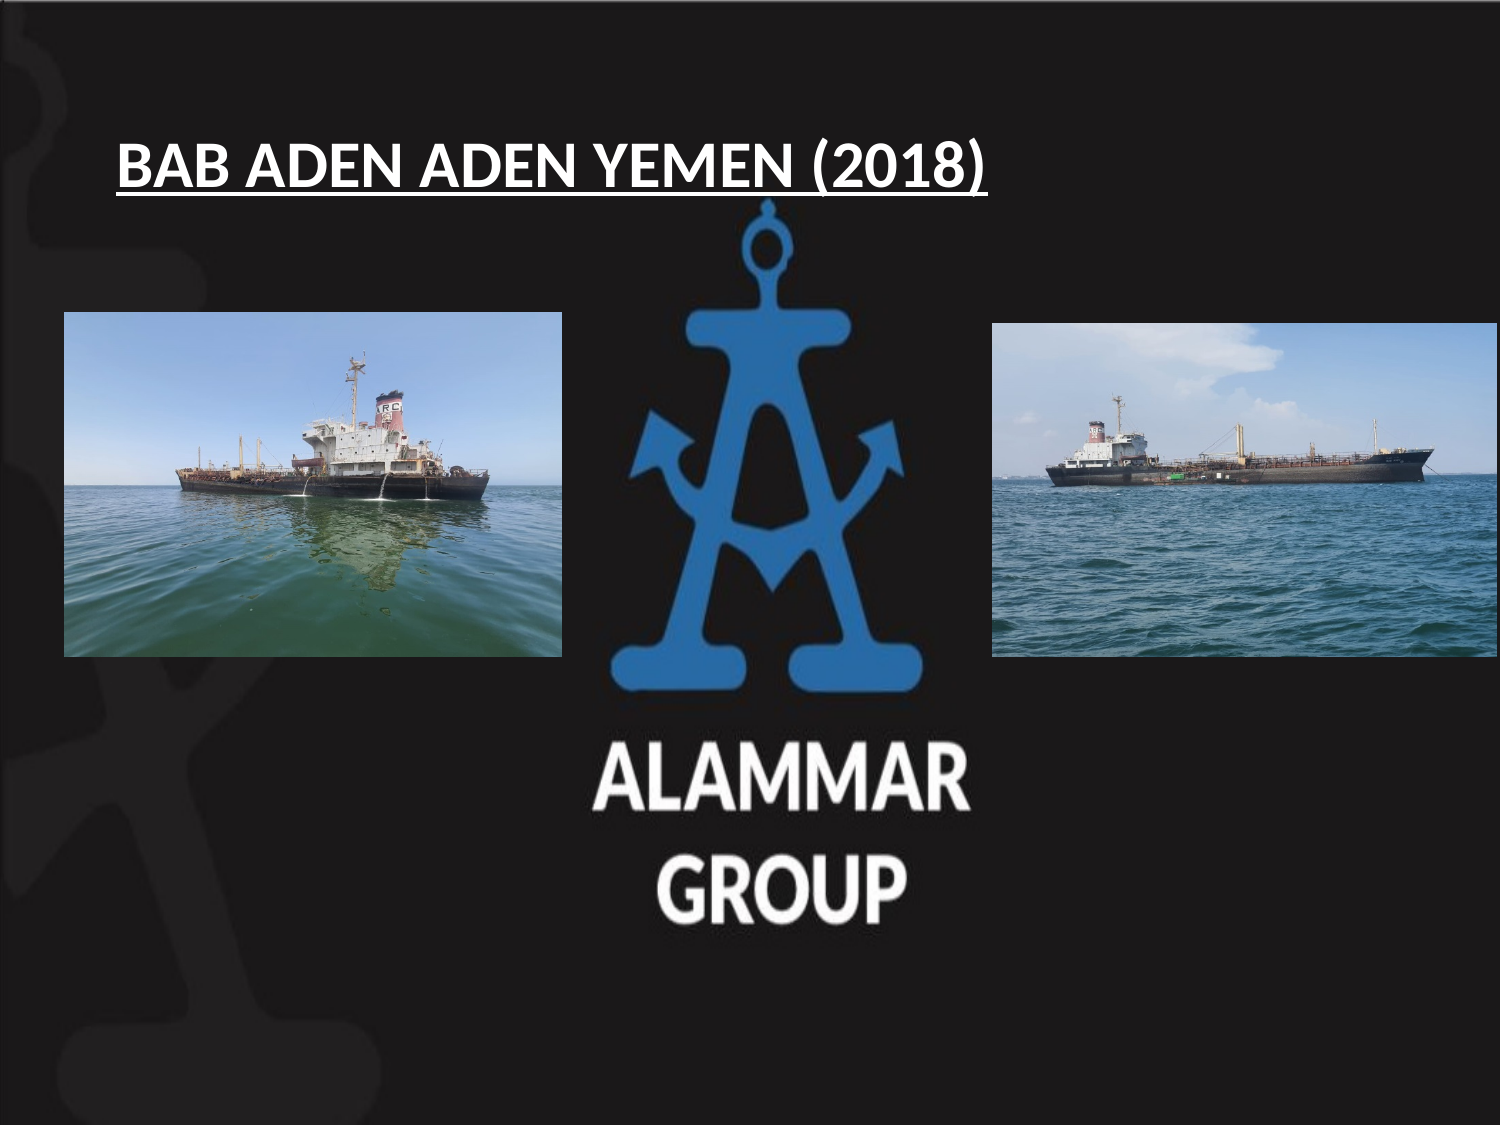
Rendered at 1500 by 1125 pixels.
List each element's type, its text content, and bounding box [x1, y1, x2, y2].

picture [0, 0, 1500, 1125]
text_box BAB ADEN ADEN YEMEN (2018) [101, 113, 1022, 208]
